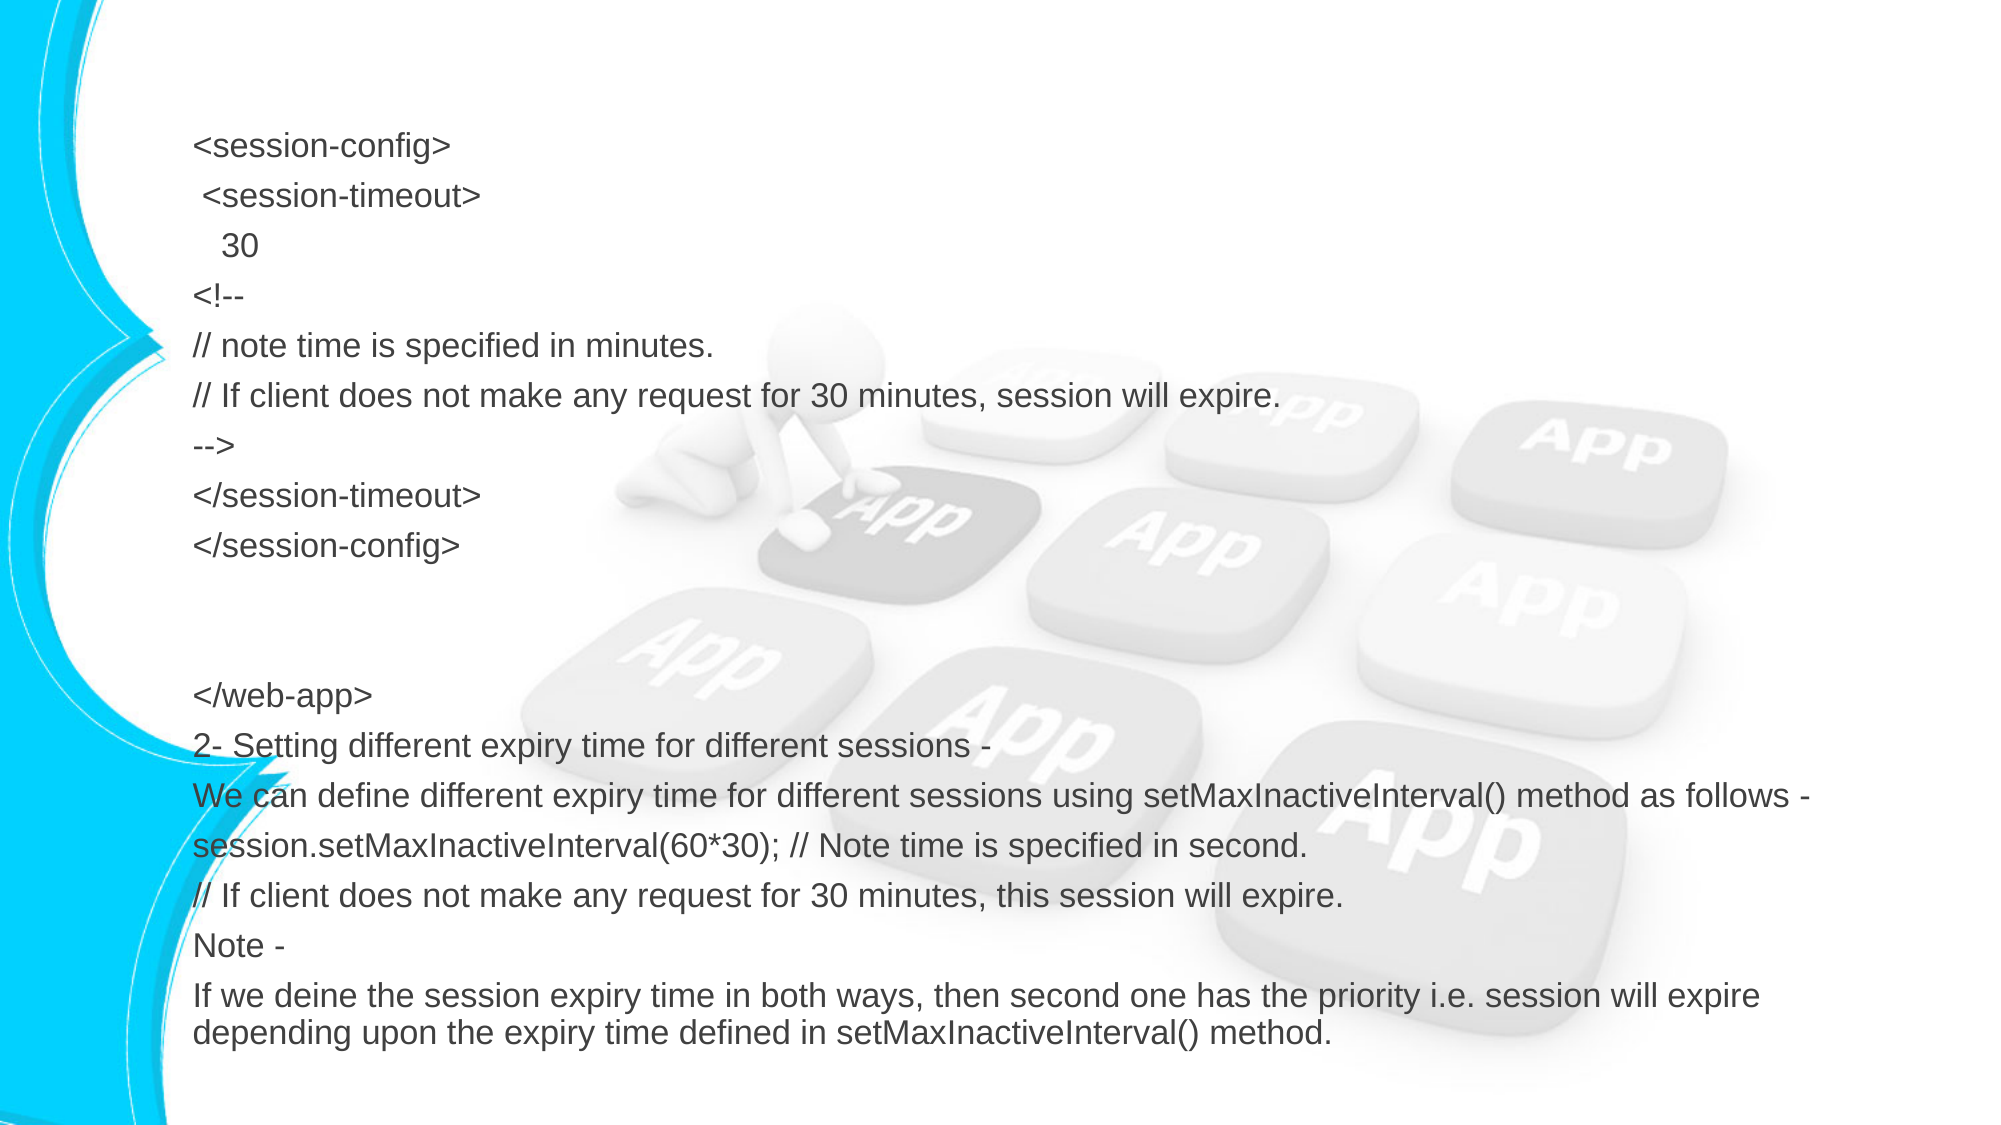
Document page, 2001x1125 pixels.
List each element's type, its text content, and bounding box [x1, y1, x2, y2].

picture [0, 0, 2001, 1125]
picture [73, 52, 77, 62]
list <session-config> <session-timeout> 30 <!-- // note time is specified in minutes. // If client does not make any request for 30 minutes, session will expire. --> </session-timeout> </session-config> </web-app> 2- Setting different expiry time for different sessions - We can define different expiry time for different sessions using setMaxInactiveInterval() method as follows - session.setMaxInactiveInterval(60*30); // Note time is specified in second. // If client does not make any request for 30 minutes, this session will expire. Note - If we deine the session expiry time in both ways, then second one has the priority i.e. session will expire depending upon the expiry time defined in setMaxInactiveInterval() method. [177, 66, 1899, 1072]
picture [0, 1118, 15, 1125]
